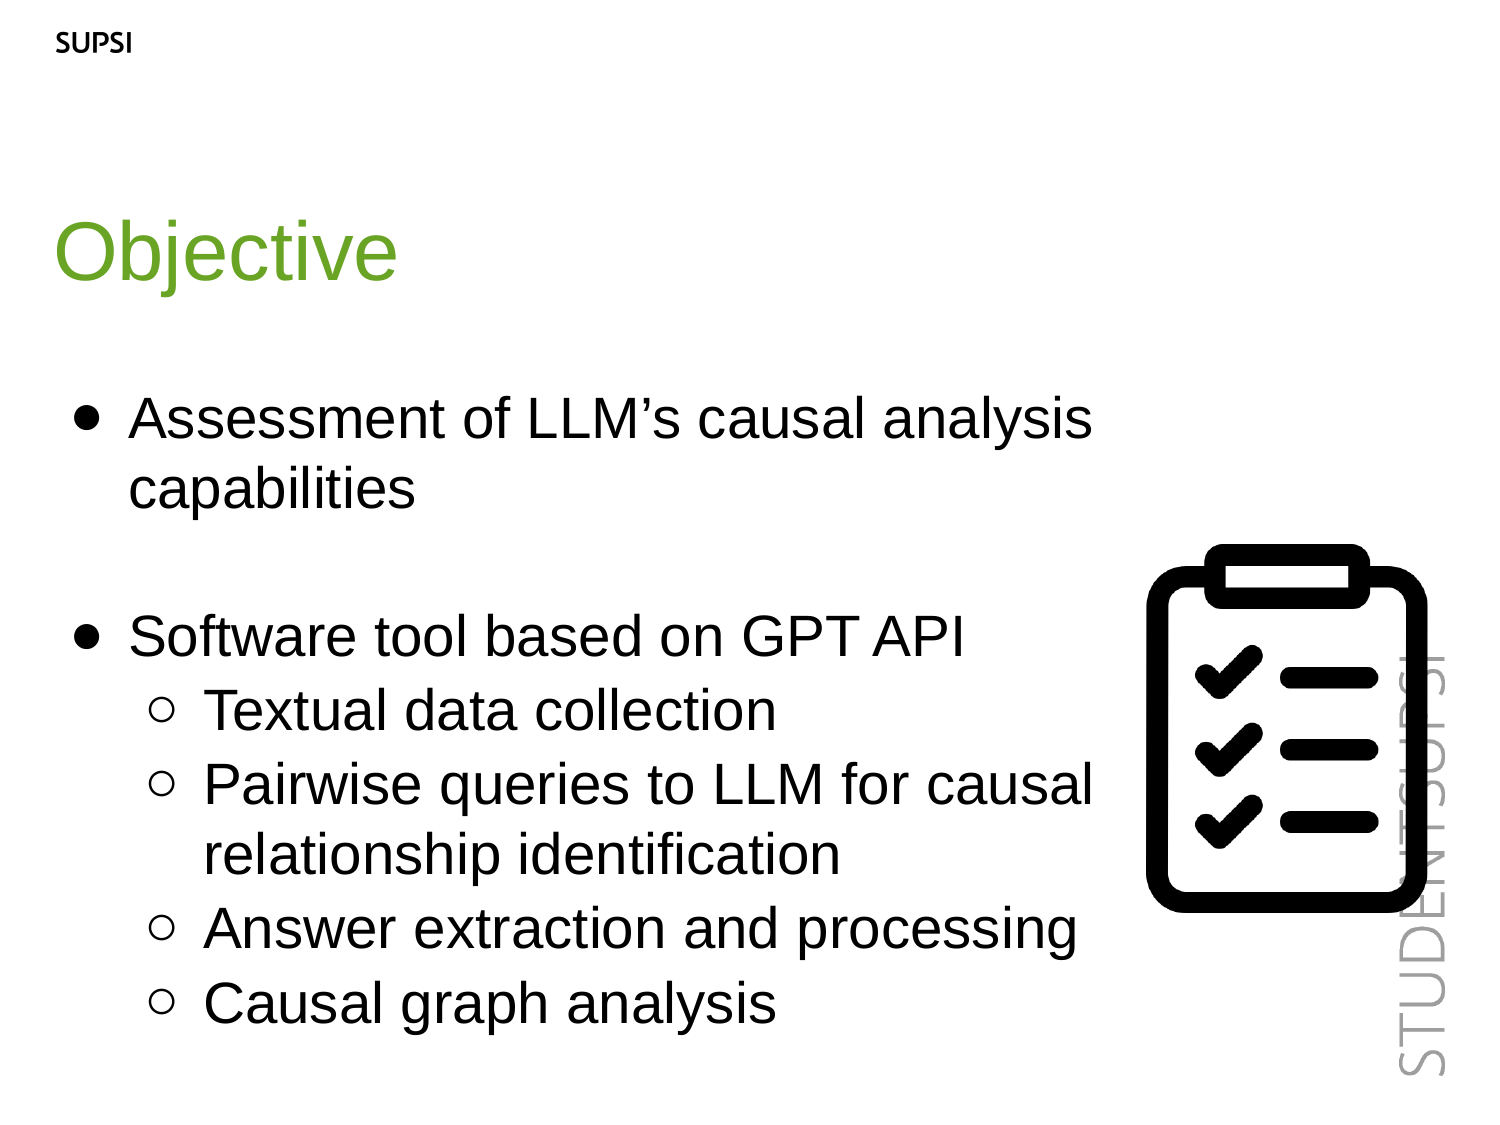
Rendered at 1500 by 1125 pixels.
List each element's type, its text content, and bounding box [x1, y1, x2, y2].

picture [56, 30, 134, 53]
list Objective [53, 197, 1341, 350]
list Assessment of LLM’s causal analysis capabilities Software tool based on GPT API Textual data collection Pairwise queries to LLM for causal relationship identification Answer extraction and processing Causal graph analysis [53, 379, 1341, 1077]
picture [1101, 543, 1471, 1076]
